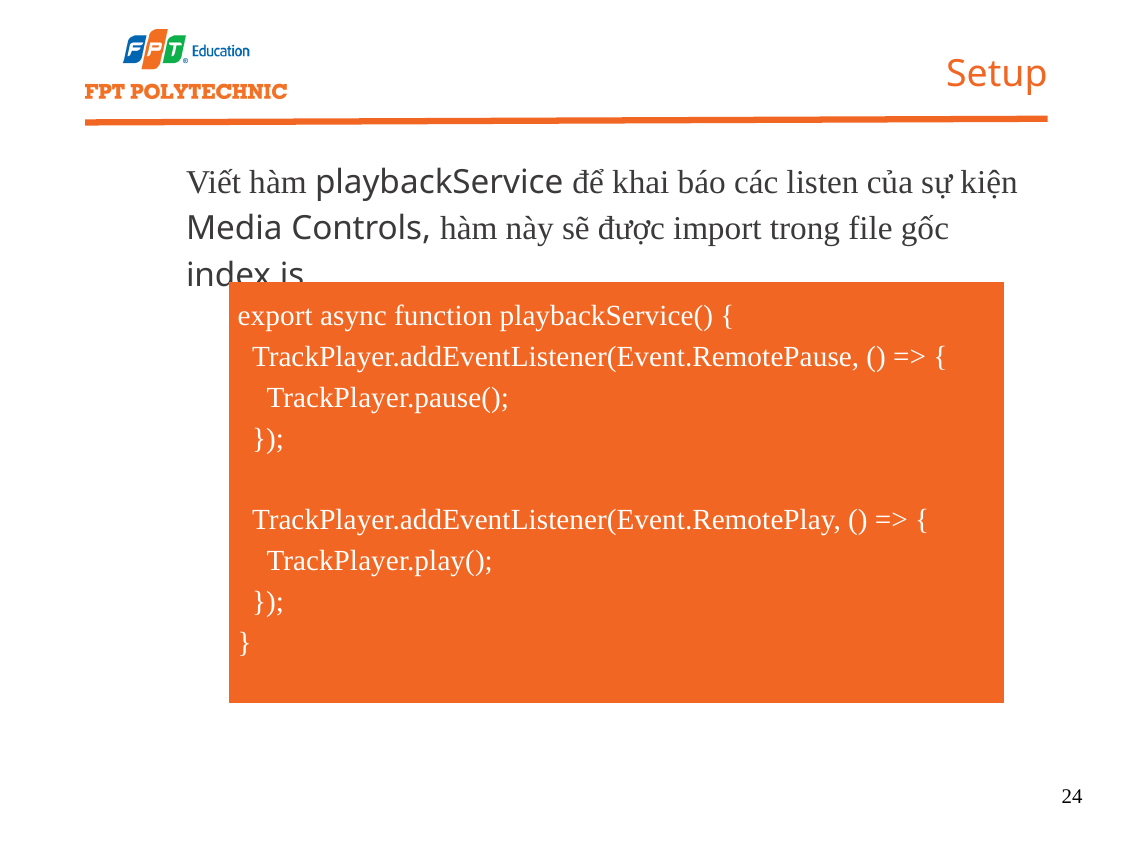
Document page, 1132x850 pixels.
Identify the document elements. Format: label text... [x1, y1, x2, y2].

text_box [85, 29, 287, 99]
text_box Setup [316, 41, 1048, 95]
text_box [229, 282, 1005, 704]
text_box 24 [1047, 778, 1083, 808]
text_box Viết hàm playbackService để khai báo các listen của sự kiện Media Controls, hàm này sẽ được import trong file gốc index.js [186, 153, 1048, 293]
